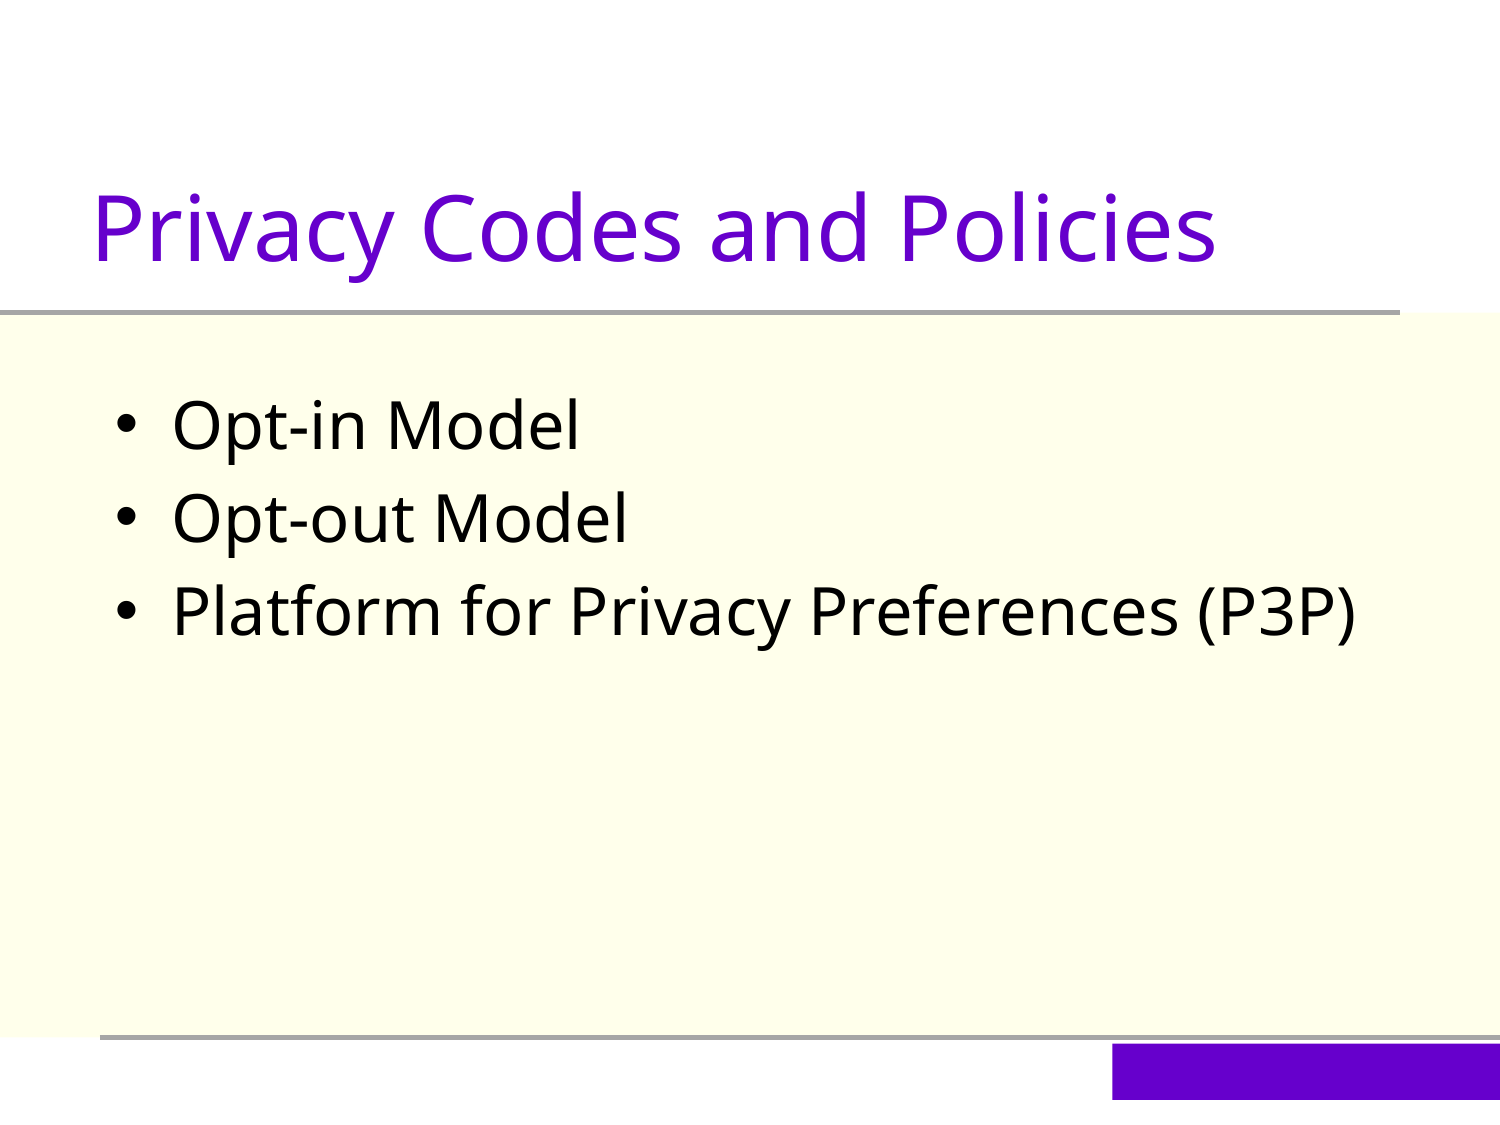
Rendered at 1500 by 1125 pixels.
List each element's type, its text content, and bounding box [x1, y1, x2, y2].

list Opt-in Model Opt-out Model Platform for Privacy Preferences (P3P) [99, 375, 1413, 1025]
subtitle Privacy Codes and Policies [75, 12, 1413, 288]
